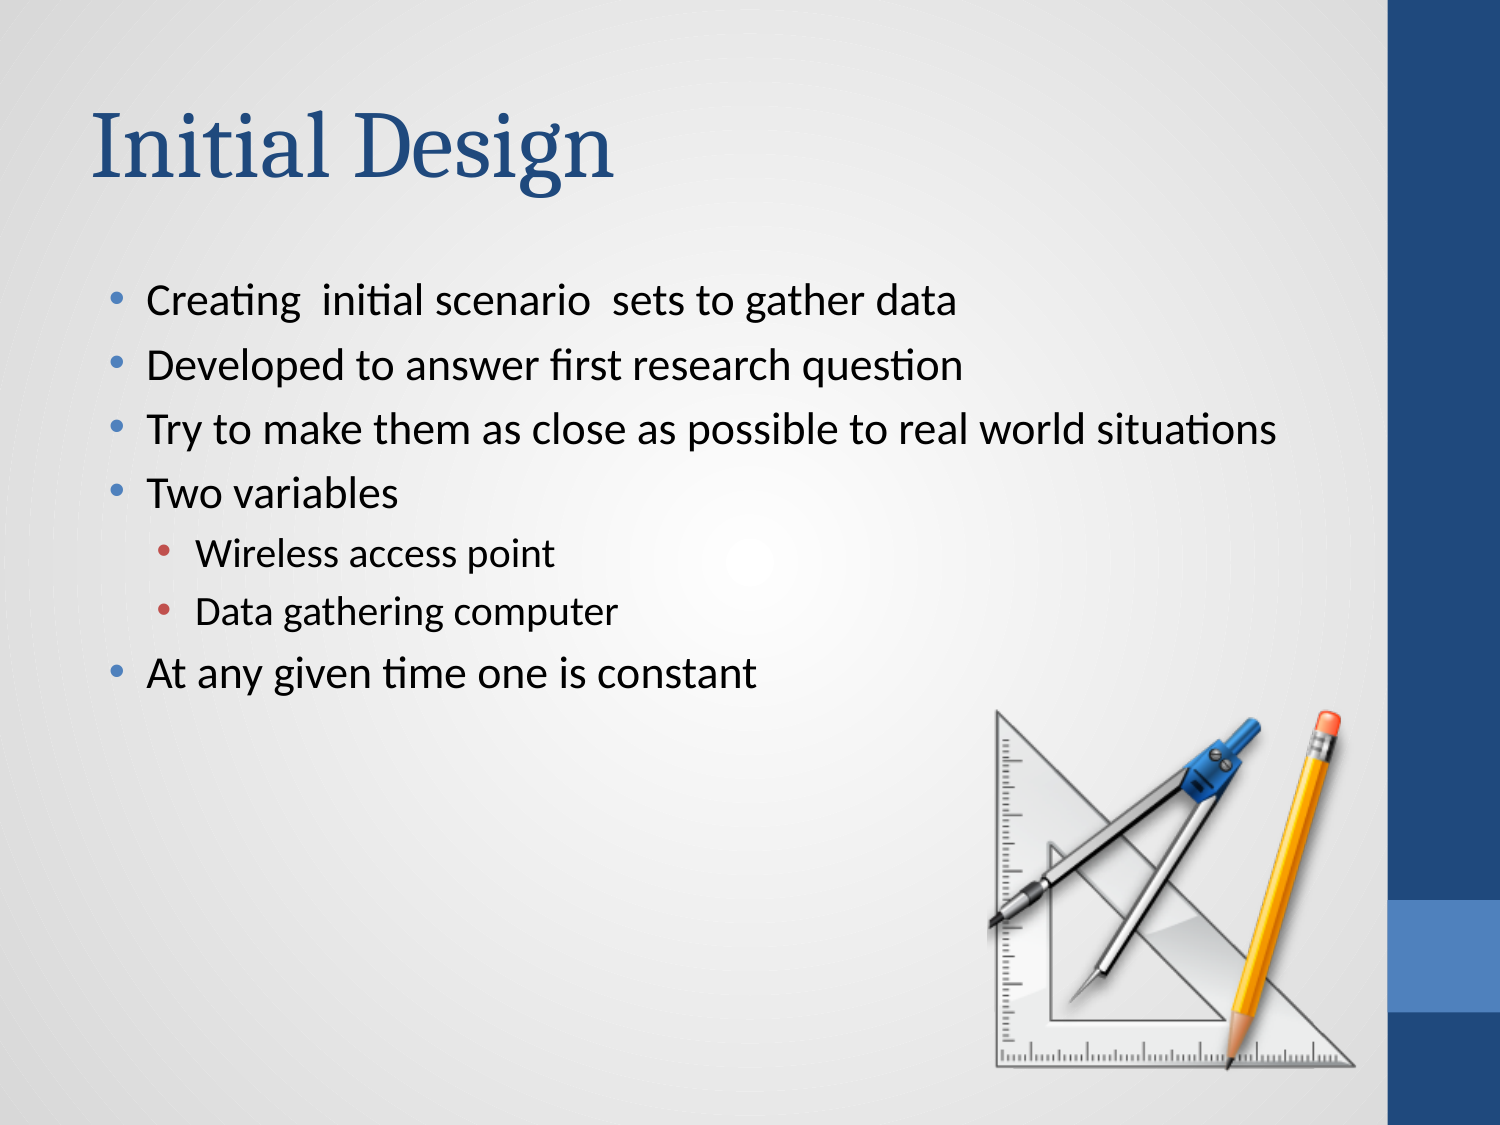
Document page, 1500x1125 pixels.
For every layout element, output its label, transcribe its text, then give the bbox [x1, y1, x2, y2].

title Initial Design [75, 45, 1325, 233]
list Creating initial scenario sets to gather data Developed to answer first research question Try to make them as close as possible to real world situations Two variables Wireless access point Data gathering computer At any given time one is constant [75, 262, 1325, 1050]
picture [987, 699, 1388, 1101]
